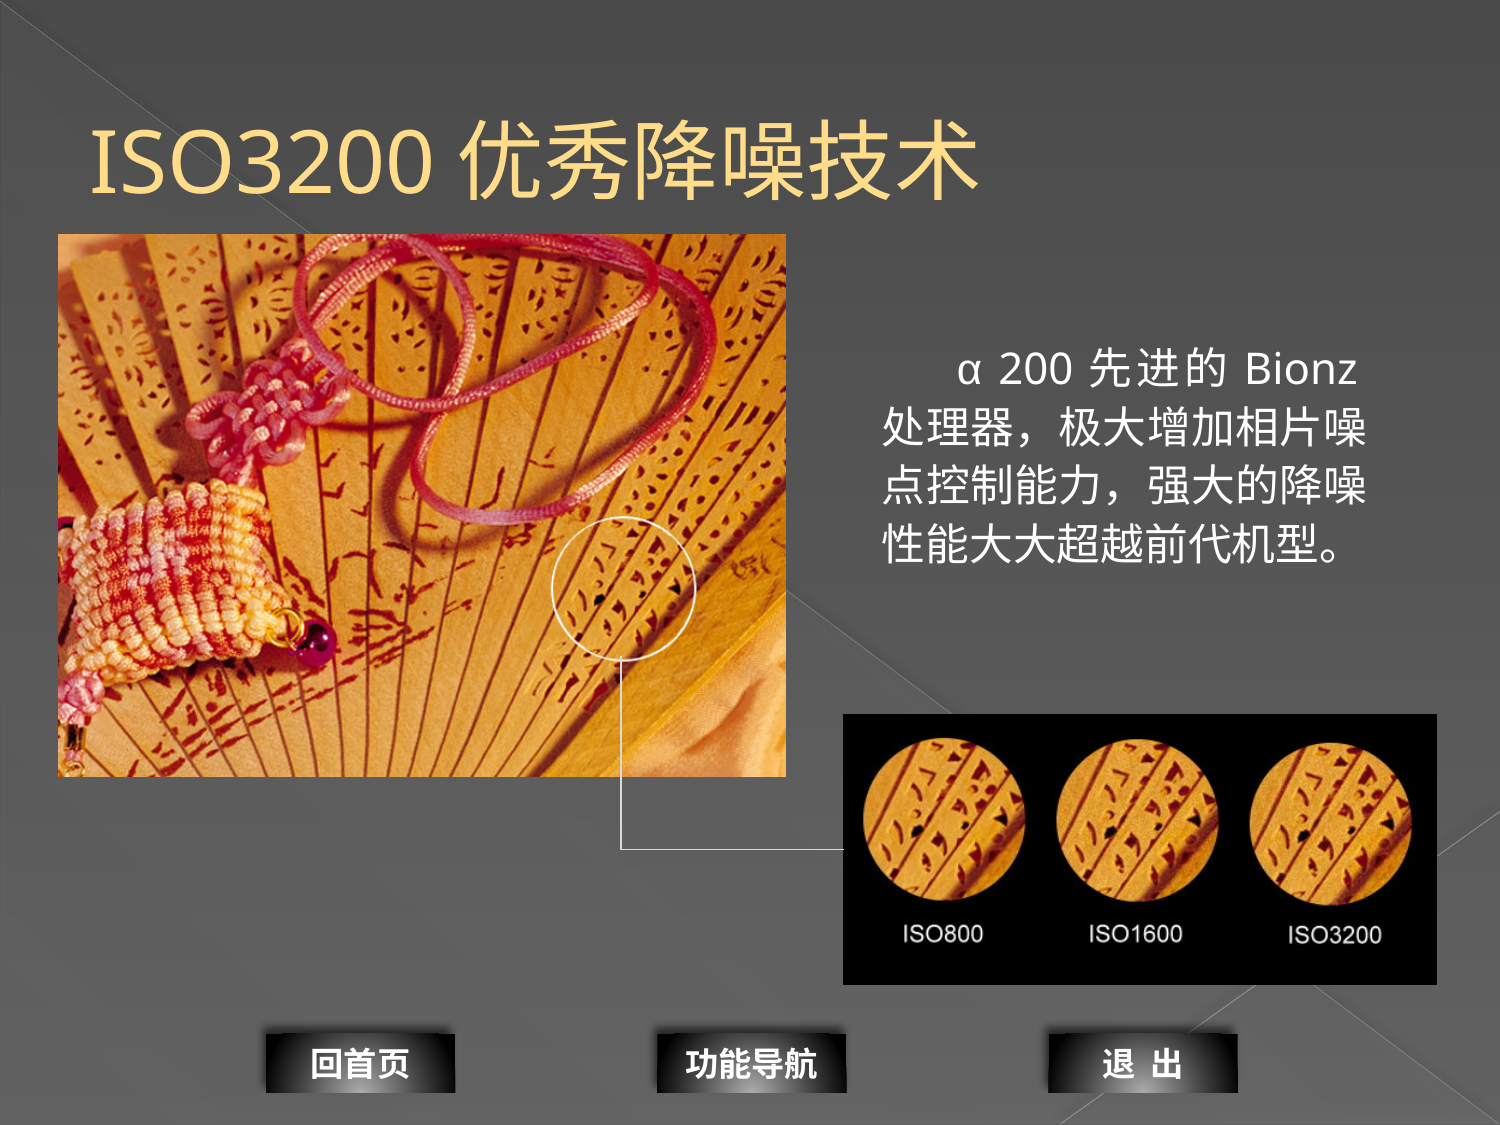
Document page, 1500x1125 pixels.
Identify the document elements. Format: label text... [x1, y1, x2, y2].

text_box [635, 641, 830, 865]
text_box α 200先进的Bionz处理器，极大增加相片噪点控制能力，强大的降噪性能大大超越前代机型。 [867, 328, 1383, 577]
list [843, 714, 1438, 985]
text_box 功能导航 [657, 1033, 847, 1093]
text_box 回首页 [266, 1033, 456, 1093]
title ISO3200优秀降噪技术 [75, 43, 1425, 274]
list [58, 234, 786, 778]
text_box 退 出 [1048, 1033, 1238, 1093]
